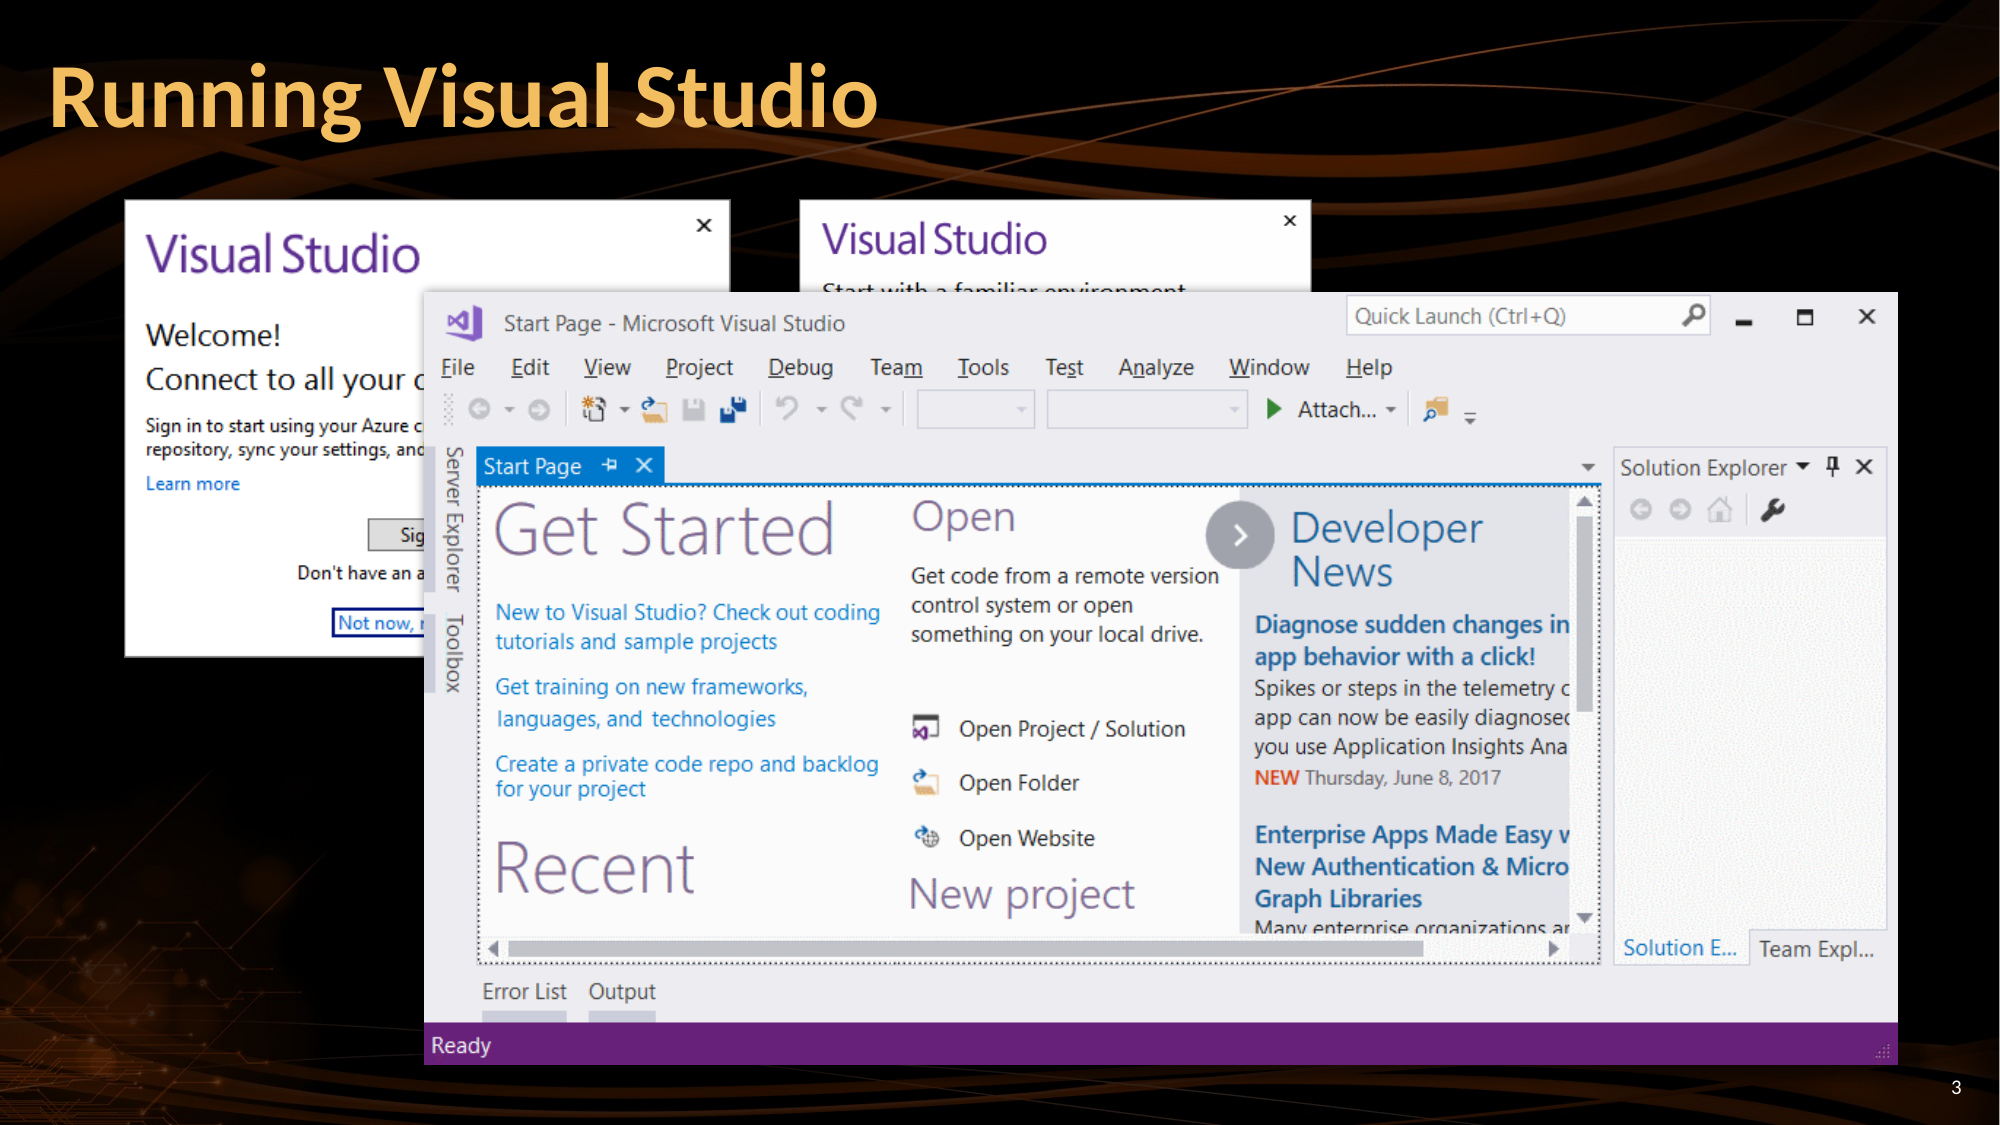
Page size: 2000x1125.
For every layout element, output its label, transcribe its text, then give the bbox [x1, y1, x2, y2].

picture [0, 0, 2000, 1125]
slide_number 3 [1897, 1070, 1968, 1103]
title Running Visual Studio [30, 6, 1602, 189]
